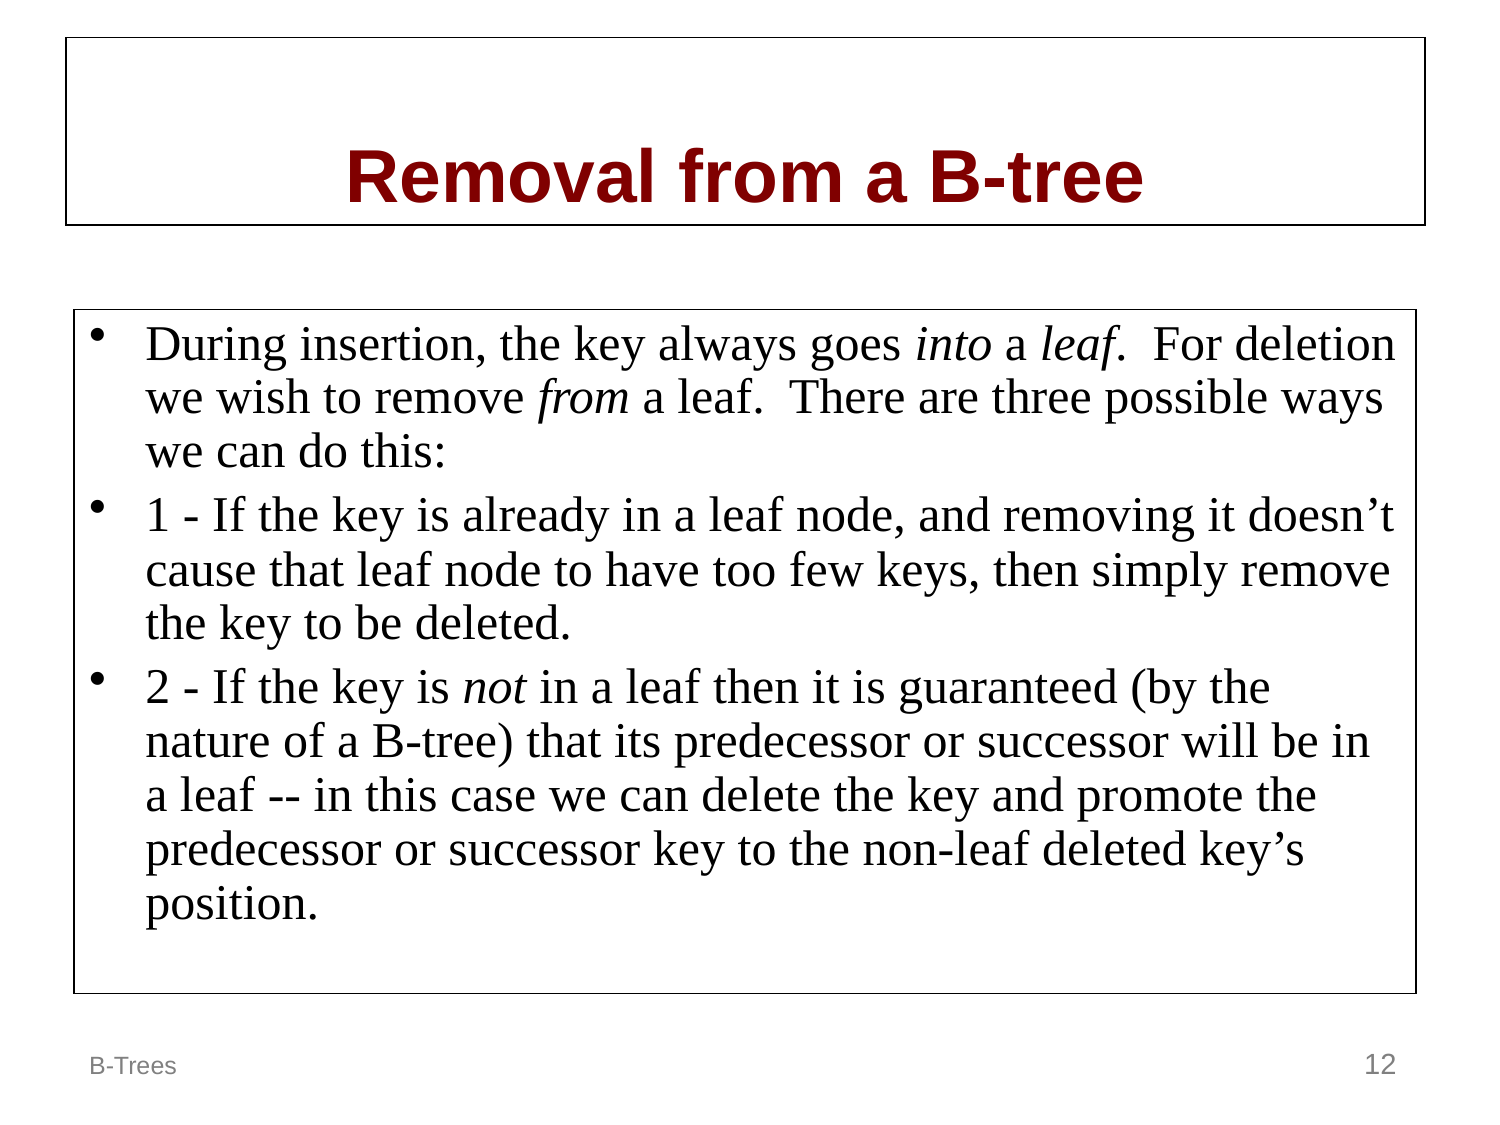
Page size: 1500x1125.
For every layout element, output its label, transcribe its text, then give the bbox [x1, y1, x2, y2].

footer B-Trees [73, 1012, 525, 1088]
slide_number 12 [1098, 1012, 1412, 1088]
title Removal from a B-tree [65, 37, 1426, 226]
list During insertion, the key always goes into a leaf. For deletion we wish to remove from a leaf. There are three possible ways we can do this: 1 - If the key is already in a leaf node, and removing it doesn’t cause that leaf node to have too few keys, then simply remove the key to be deleted. 2 - If the key is not in a leaf then it is guaranteed (by the nature of a B-tree) that its predecessor or successor will be in a leaf -- in this case we can delete the key and promote the predecessor or successor key to the non-leaf deleted key’s position. [73, 309, 1417, 994]
